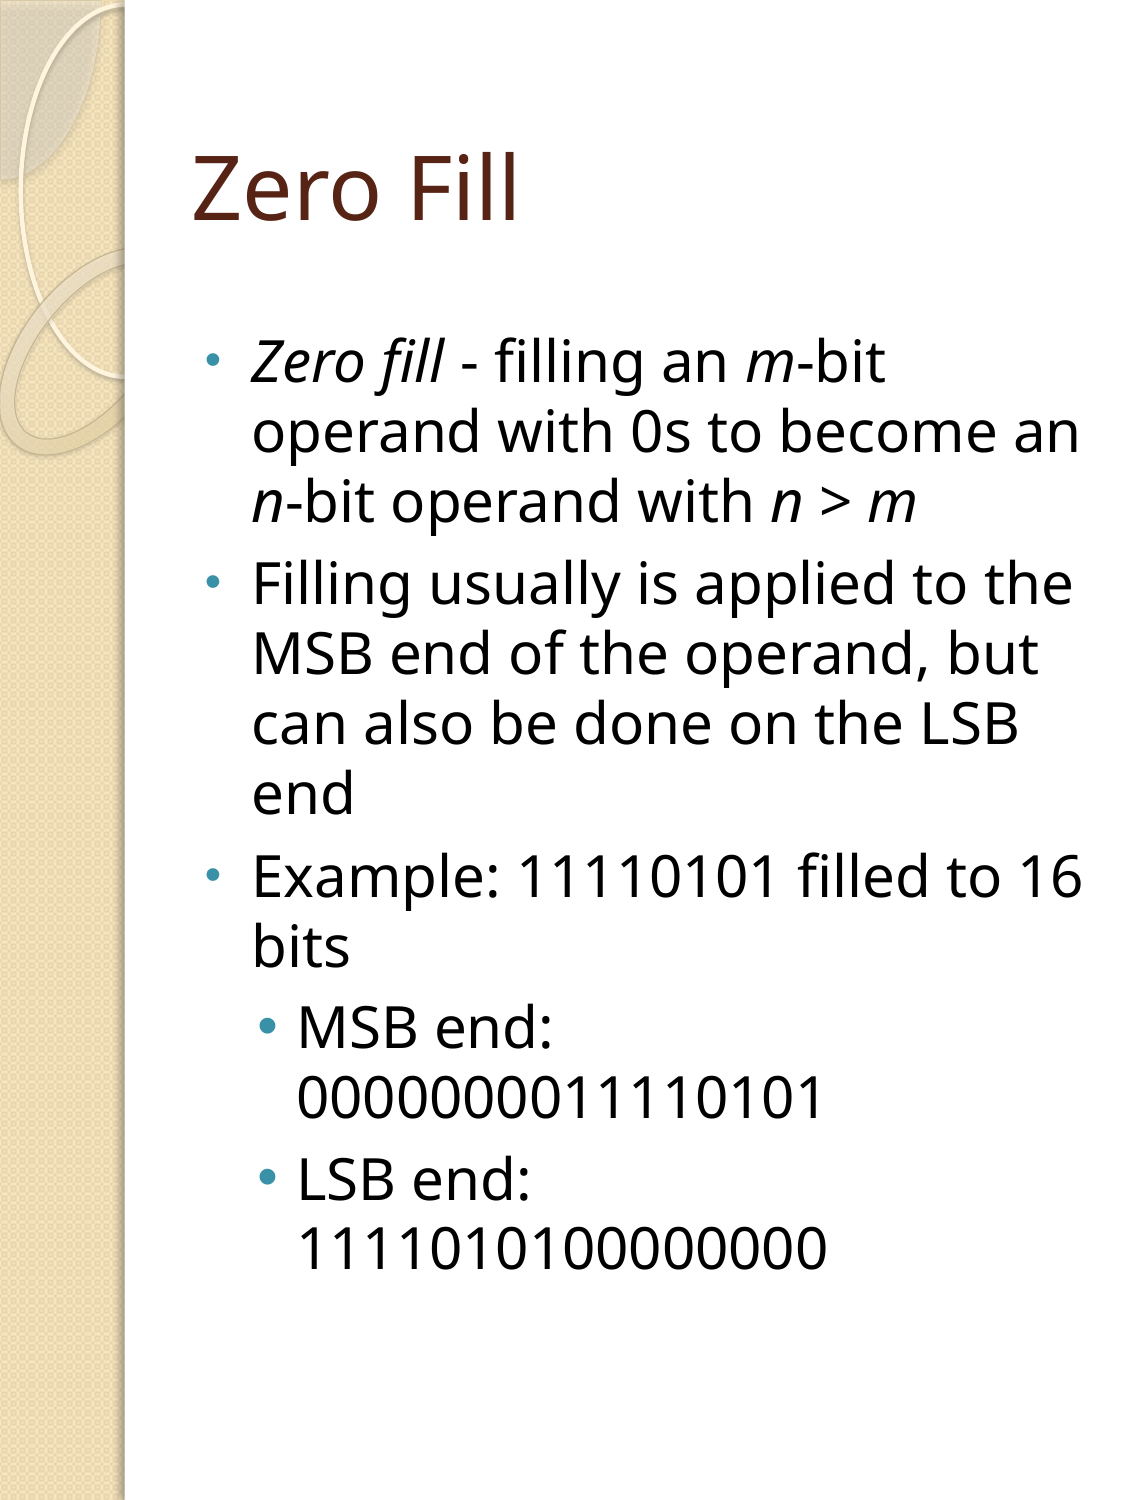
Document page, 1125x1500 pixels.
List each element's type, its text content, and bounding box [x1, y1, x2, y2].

list Zero fill - filling an m-bit operand with 0s to become an n-bit operand with n > m Filling usually is applied to the MSB end of the operand, but can also be done on the LSB end Example: 11110101 filled to 16 bits MSB end: 0000000011110101 LSB end: 1111010100000000 [176, 316, 1100, 1367]
title Zero Fill [176, 60, 1100, 310]
